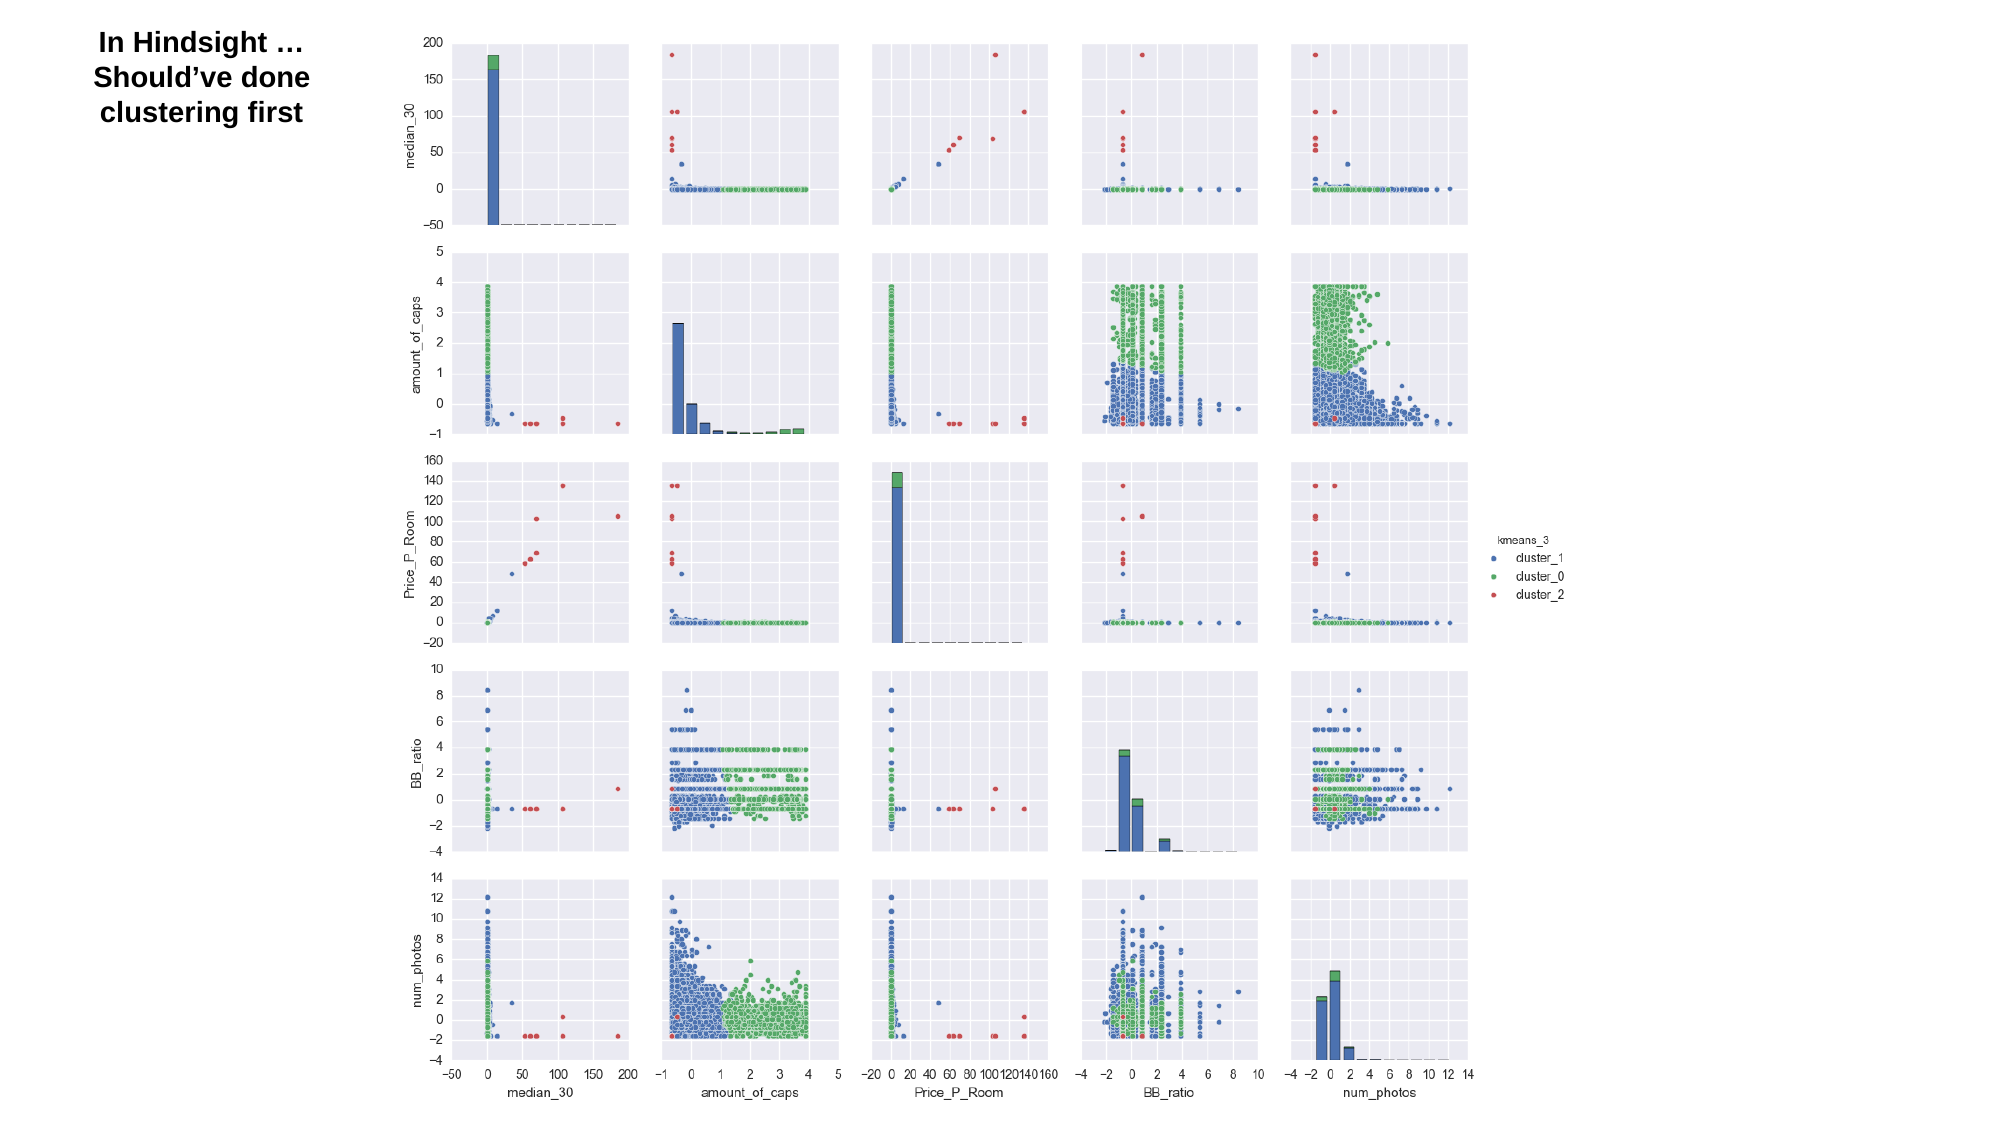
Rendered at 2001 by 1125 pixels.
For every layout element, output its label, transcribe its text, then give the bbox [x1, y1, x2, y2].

title In Hindsight … Should’ve done clustering first [8, 12, 396, 149]
picture [395, 27, 1576, 1109]
